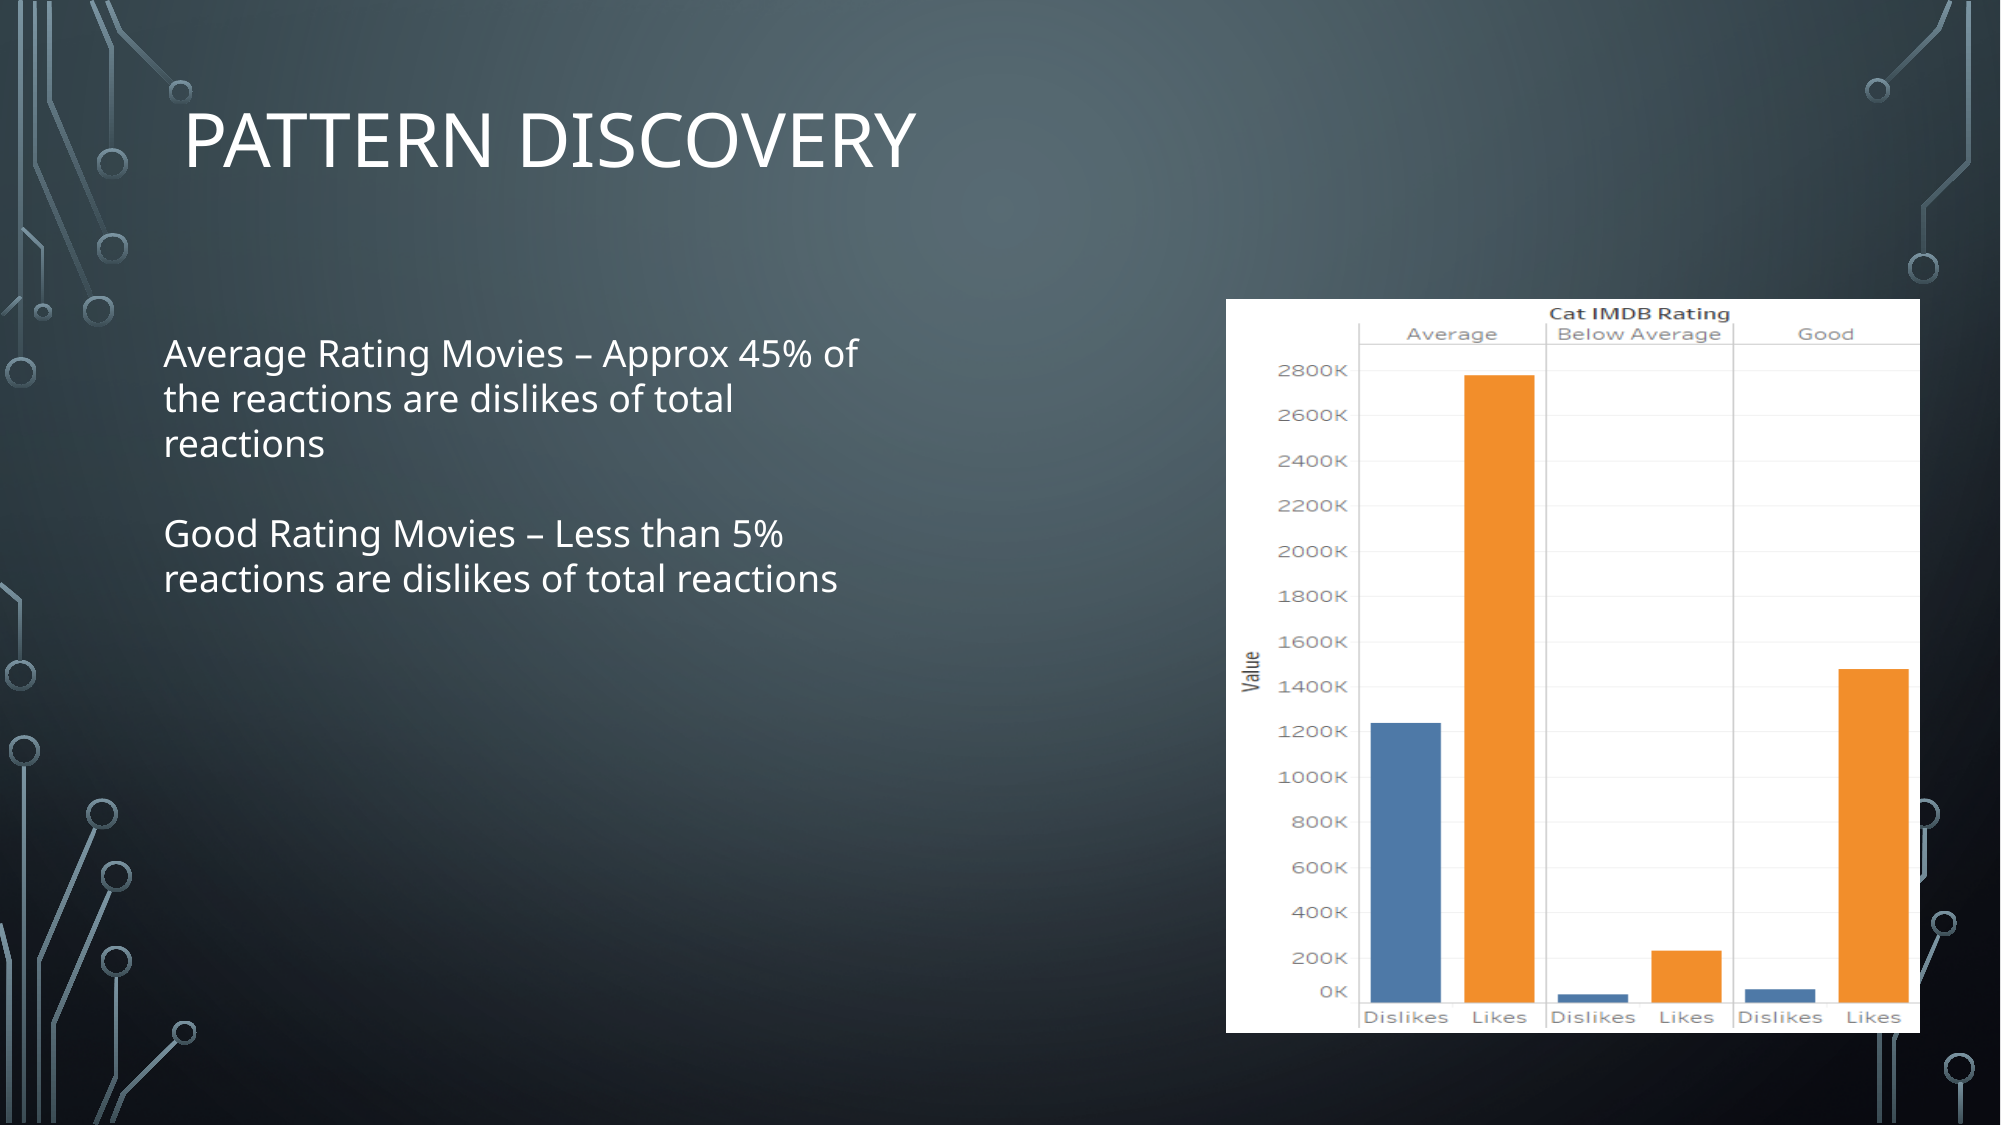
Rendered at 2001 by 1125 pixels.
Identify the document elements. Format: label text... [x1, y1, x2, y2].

title Pattern Discovery [167, 21, 1793, 265]
text_box Average Rating Movies – Approx 45% of the reactions are dislikes of total reactions Good Rating Movies – Less than 5% reactions are dislikes of total reactions [148, 323, 886, 608]
picture [1226, 298, 1921, 1034]
